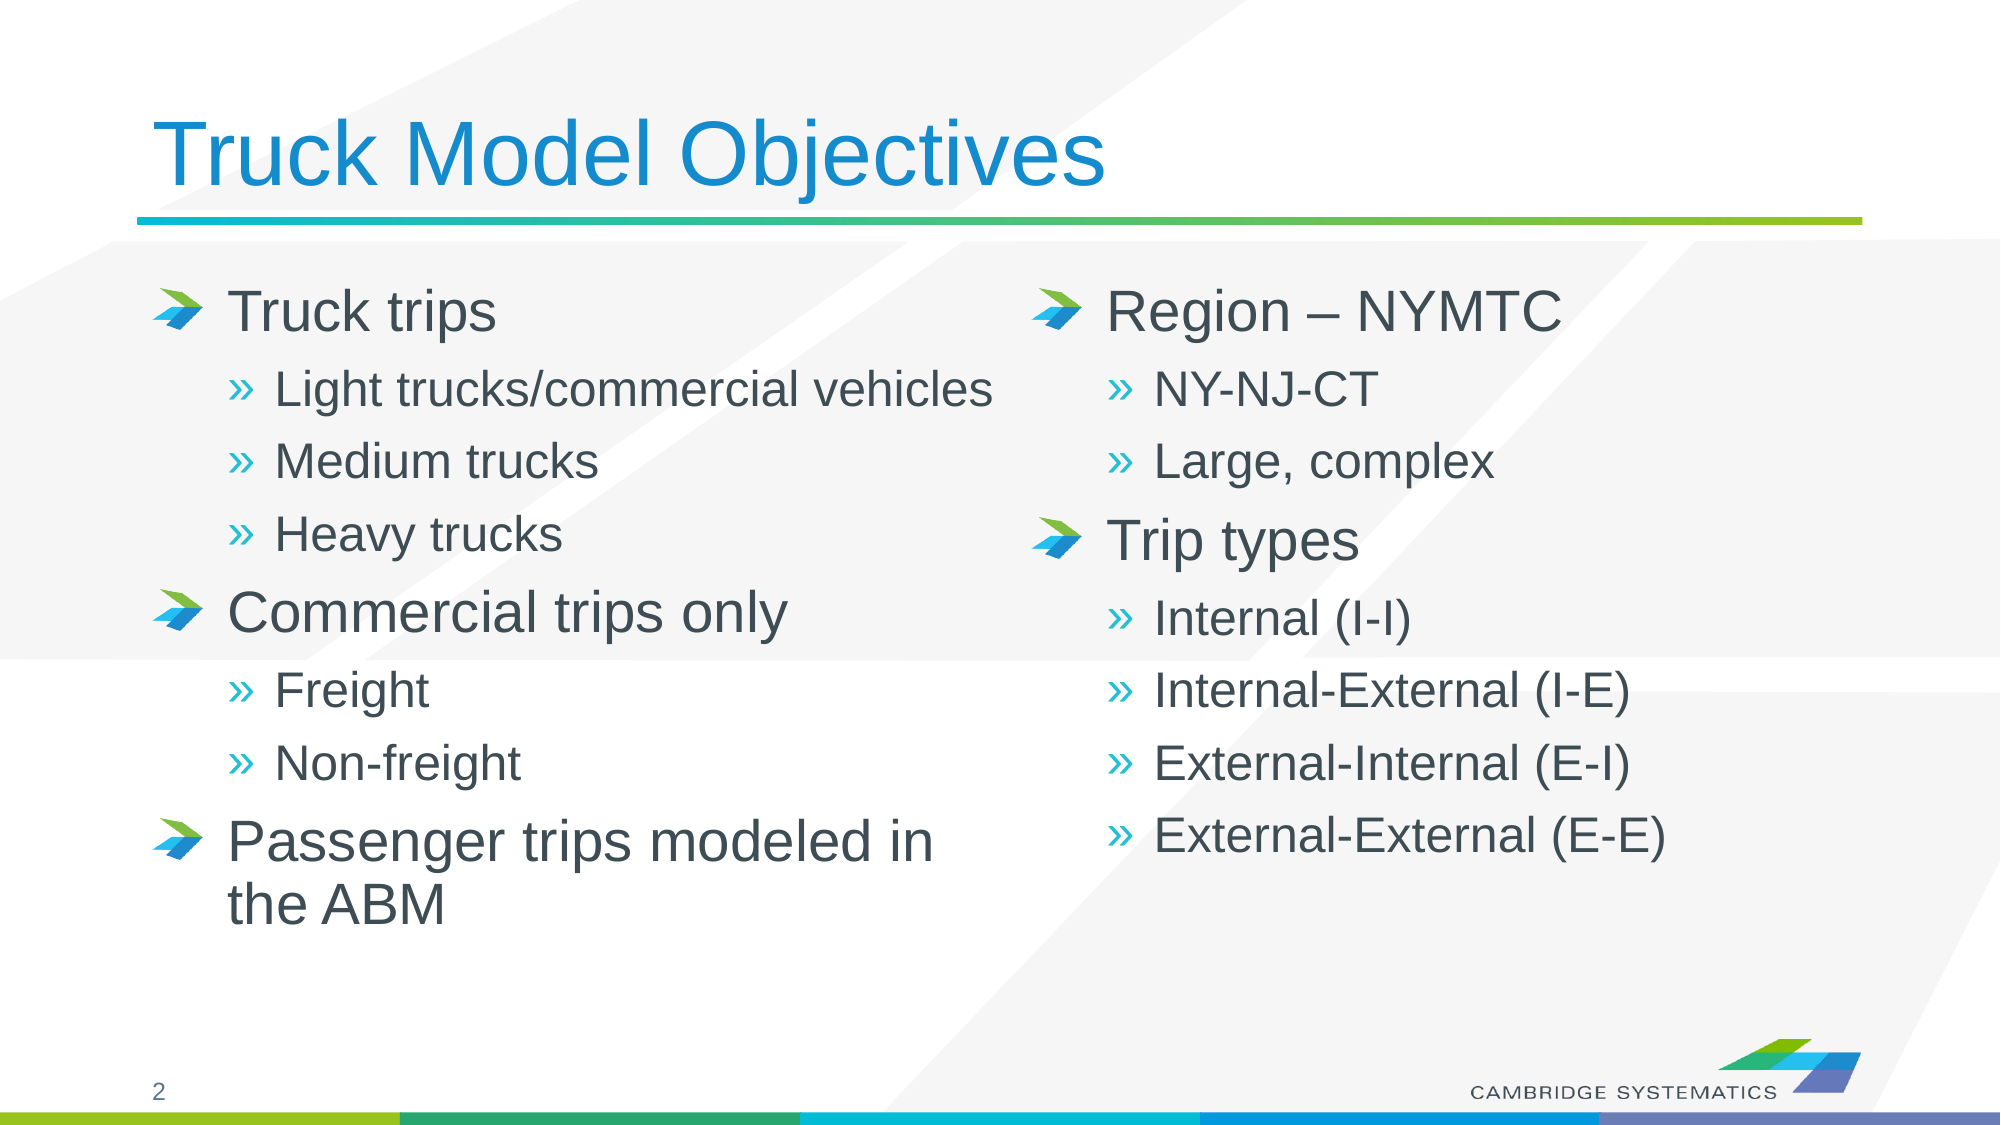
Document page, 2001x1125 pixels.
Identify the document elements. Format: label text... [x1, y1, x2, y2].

list Truck trips Light trucks/commercial vehicles Medium trucks Heavy trucks Commercial trips only Freight Non-freight Passenger trips modeled in the ABM [137, 273, 1016, 1014]
picture [1031, 288, 1082, 330]
picture [152, 288, 203, 330]
list Region – NYMTC NY-NJ-CT Large, complex Trip types Internal (I-I) Internal-External (I-E) External-Internal (E-I) External-External (E-E) [1016, 273, 1863, 1014]
title Truck Model Objectives [137, 16, 1863, 213]
picture [152, 589, 203, 631]
picture [152, 818, 203, 860]
picture [1471, 1039, 1861, 1099]
picture [1031, 517, 1082, 559]
